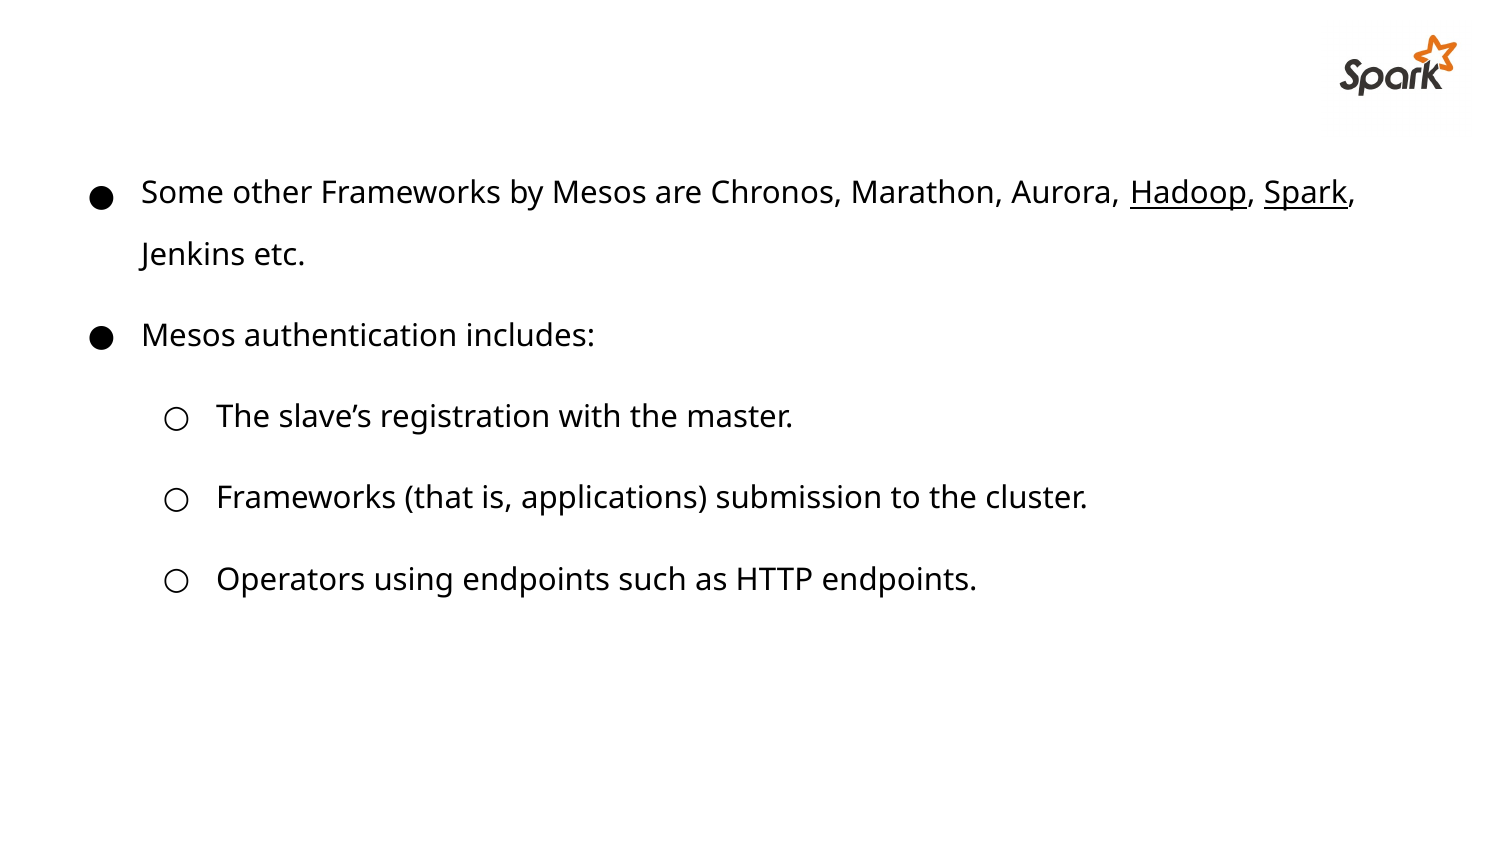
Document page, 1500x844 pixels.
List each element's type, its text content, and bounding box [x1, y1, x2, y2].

list Some other Frameworks by Mesos are Chronos, Marathon, Aurora, Hadoop, Spark, Jenkins etc. Mesos authentication includes: The slave’s registration with the master. Frameworks (that is, applications) submission to the cluster. Operators using endpoints such as HTTP endpoints. [51, 136, 1449, 750]
picture [1321, 19, 1472, 137]
